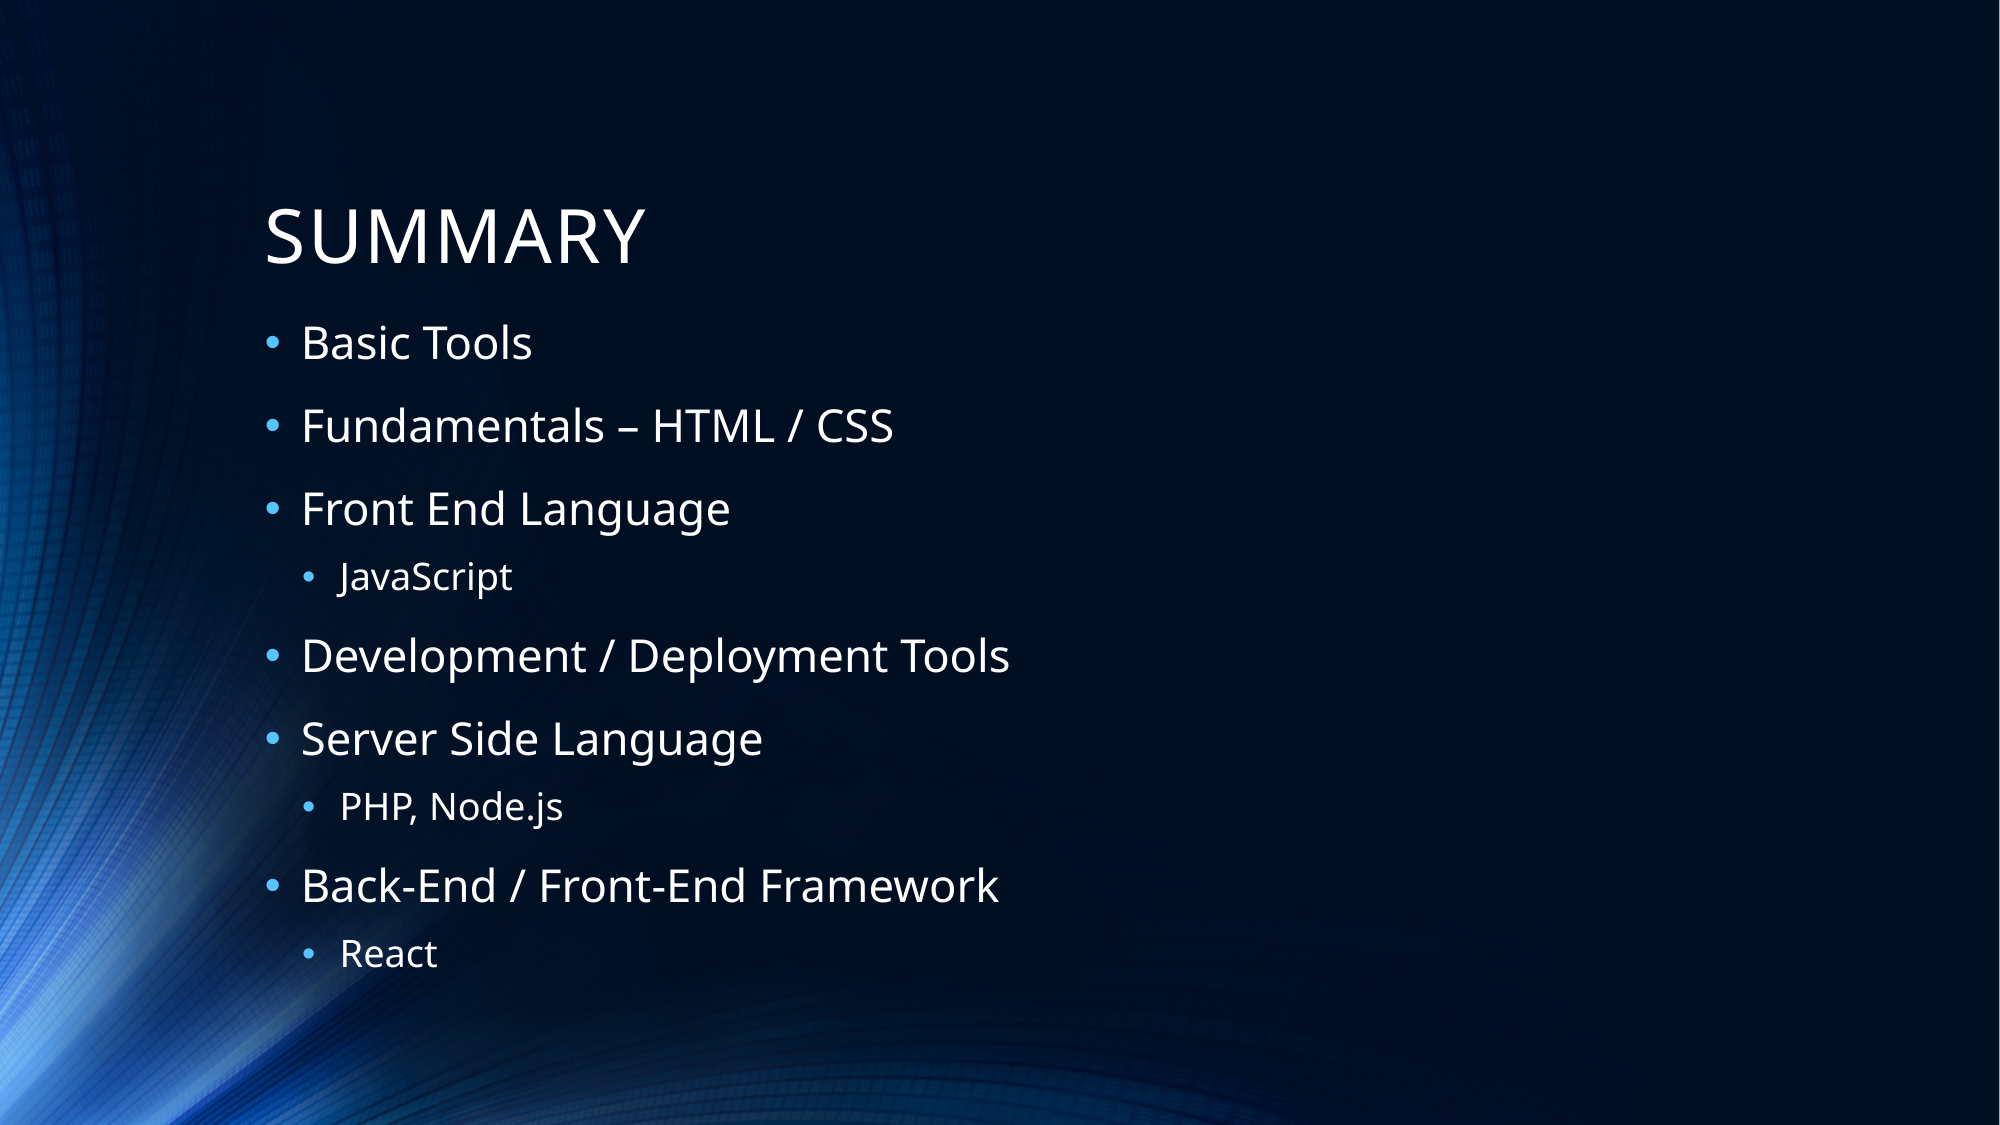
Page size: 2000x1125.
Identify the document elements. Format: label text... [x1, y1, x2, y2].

picture [0, 0, 2000, 1125]
list Basic Tools Fundamentals – HTML / CSS Front End Language JavaScript Development / Deployment Tools Server Side Language PHP, Node.js Back-End / Front-End Framework React [249, 312, 1749, 988]
title SUMMARY [249, 62, 1750, 288]
